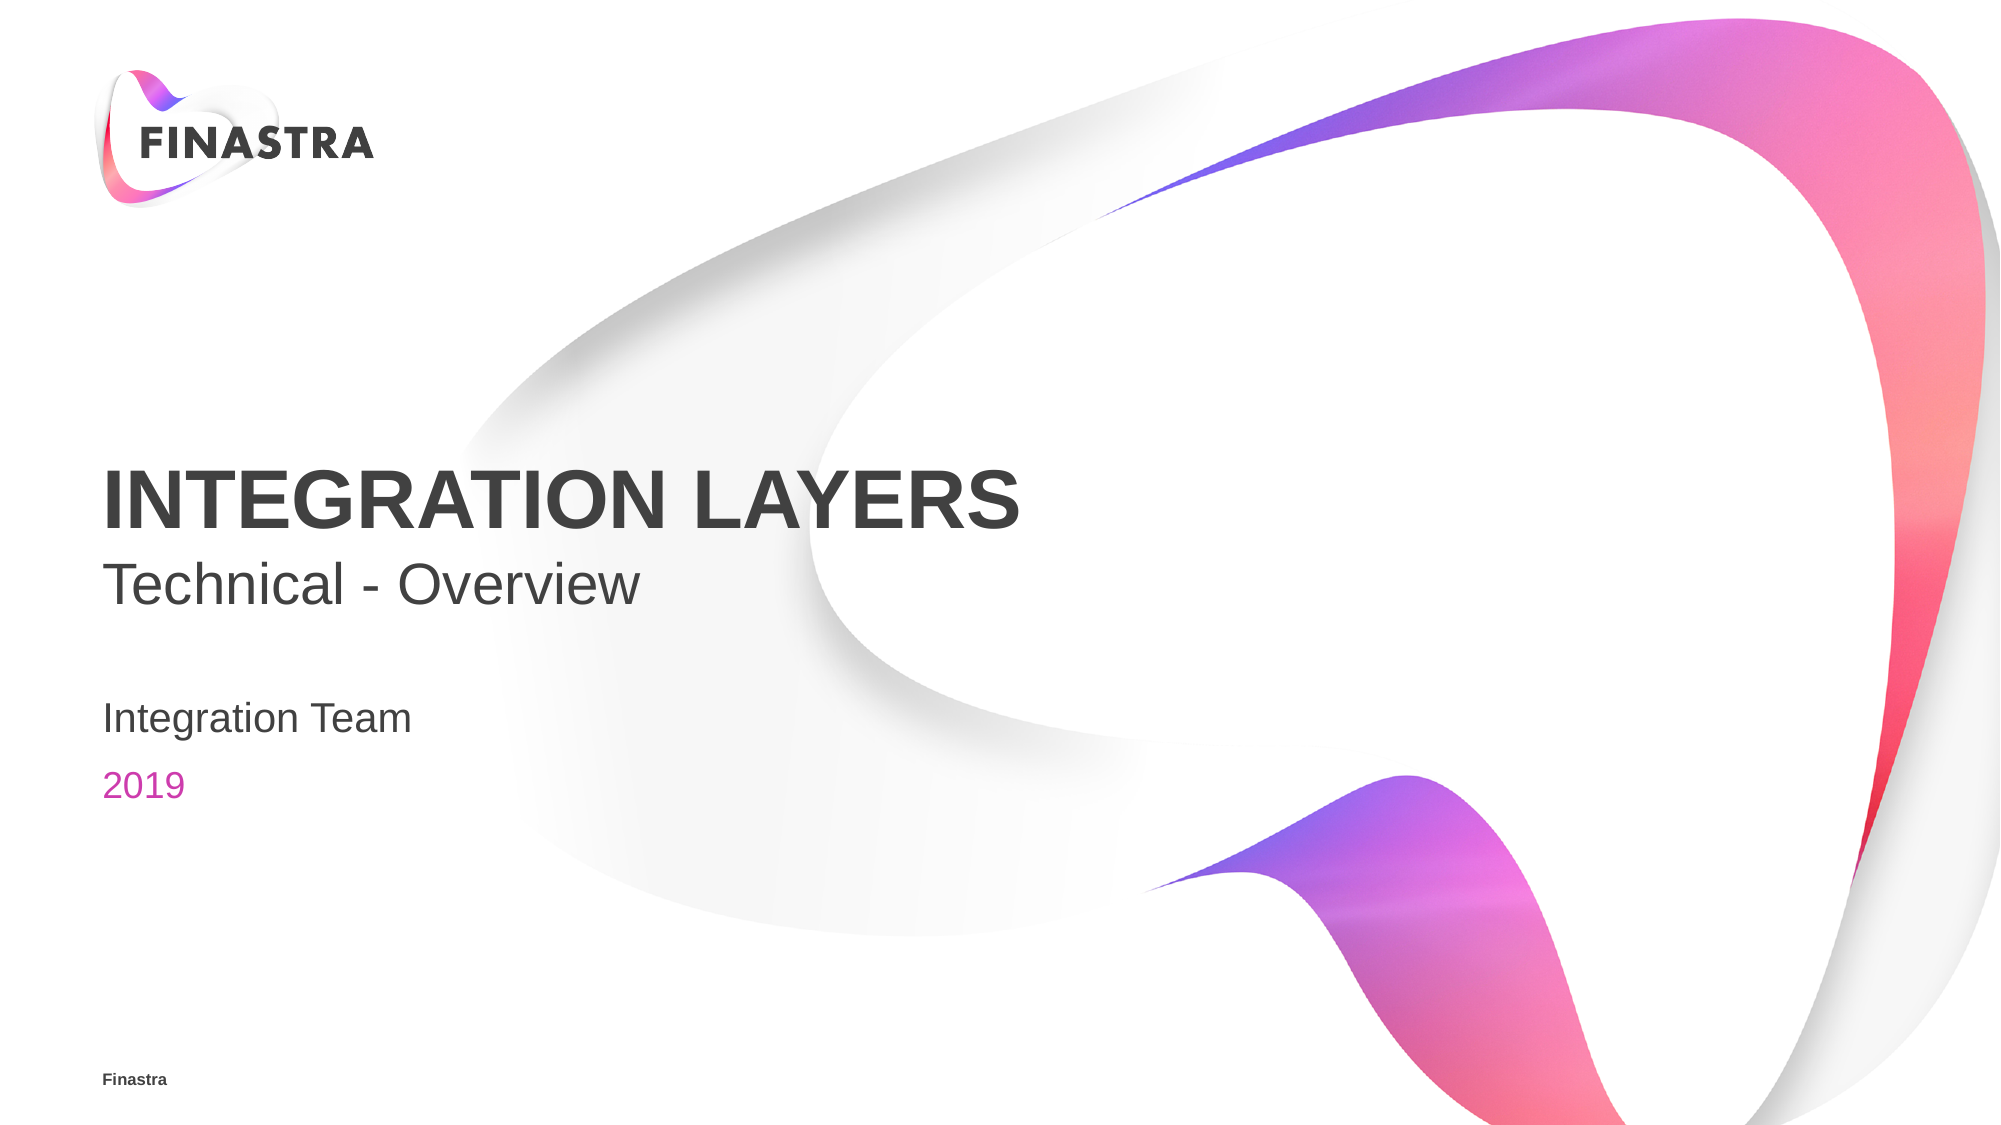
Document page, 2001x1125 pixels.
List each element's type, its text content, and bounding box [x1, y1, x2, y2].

subtitle Technical - Overview [102, 554, 1603, 671]
title Integration layers [102, 296, 1603, 545]
list Integration Team 2019 [102, 696, 983, 858]
picture [391, 0, 2000, 1125]
picture [94, 70, 374, 208]
